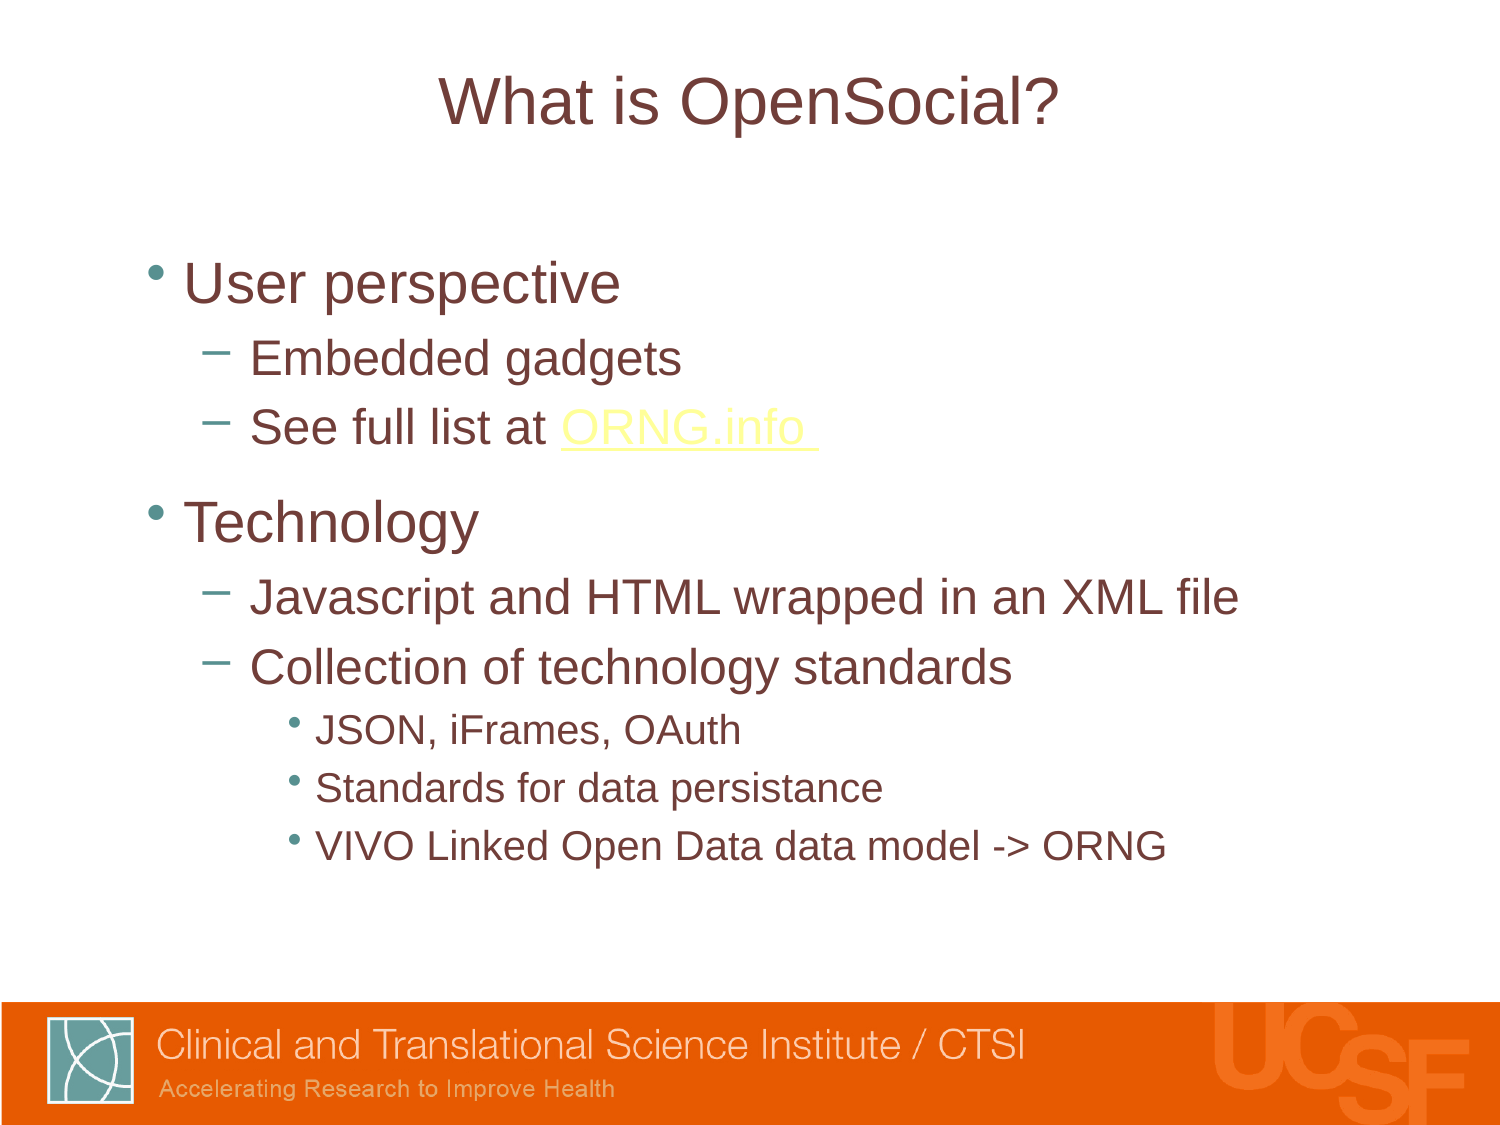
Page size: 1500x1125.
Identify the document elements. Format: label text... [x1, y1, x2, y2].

title What is OpenSocial? [0, 50, 1500, 213]
picture [1, 1002, 1500, 1125]
list User perspective Embedded gadgets See full list at ORNG.info Technology Javascript and HTML wrapped in an XML file Collection of technology standards JSON, iFrames, OAuth Standards for data persistance VIVO Linked Open Data data model -> ORNG [112, 237, 1388, 938]
